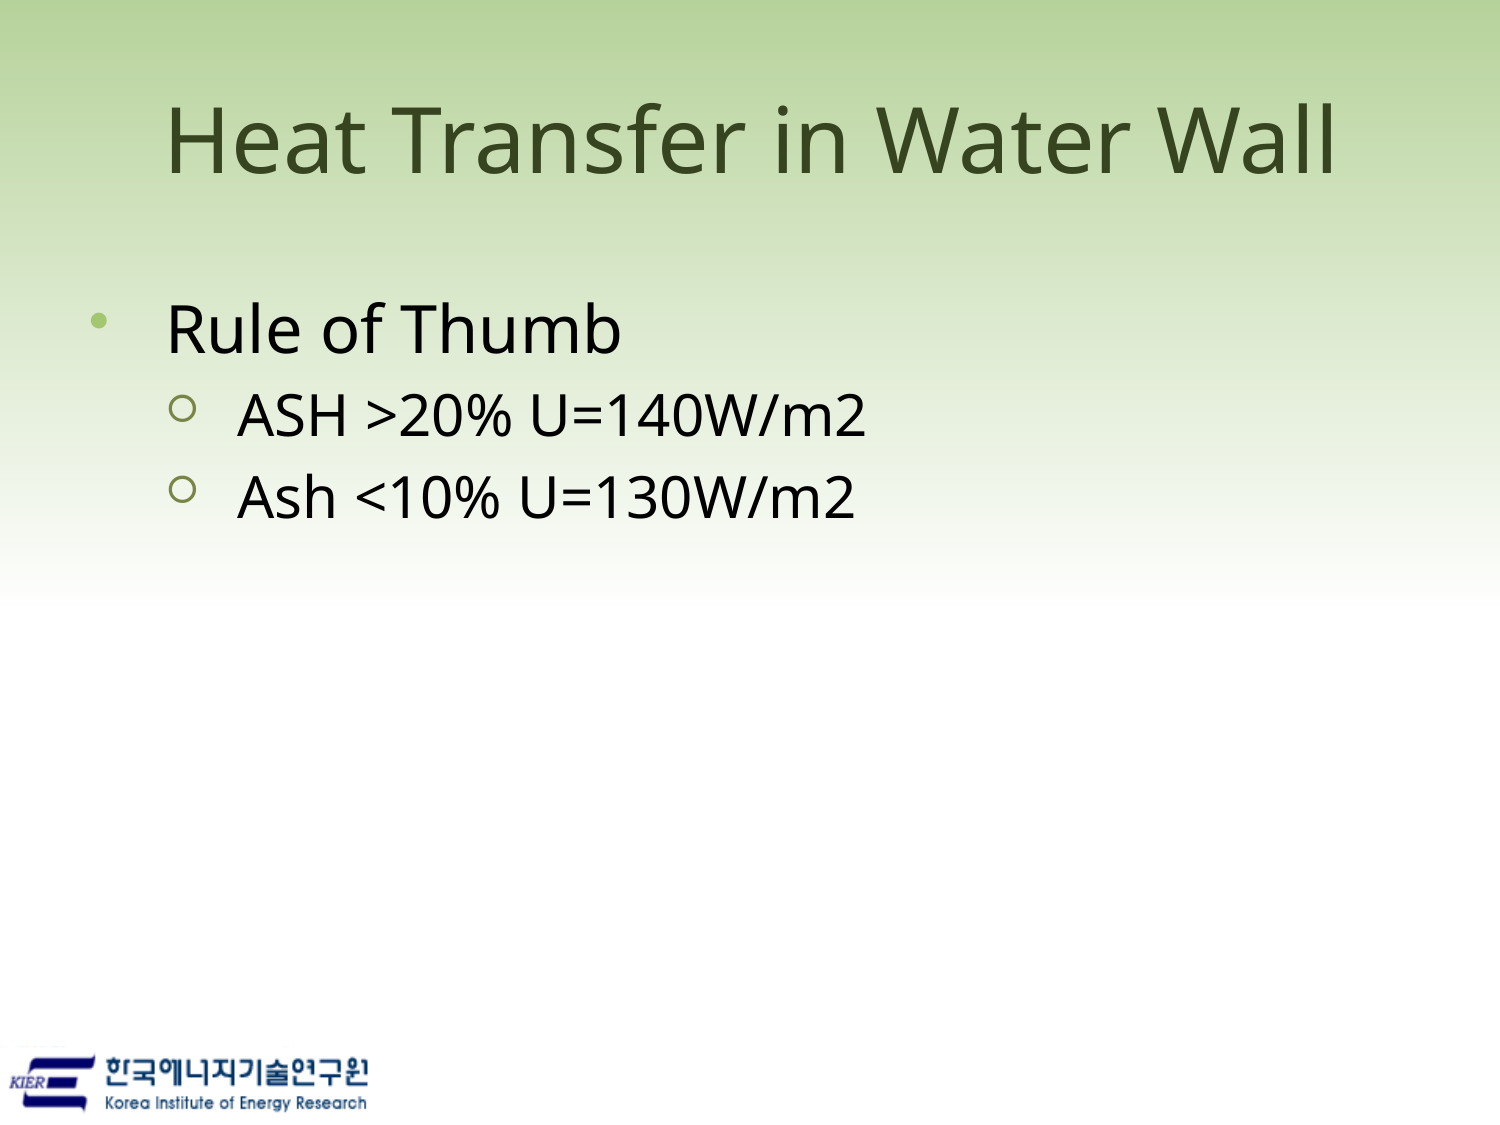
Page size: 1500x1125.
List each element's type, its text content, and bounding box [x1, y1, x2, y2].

picture [0, 1046, 374, 1125]
list Rule of Thumb ASH >20% U=140W/m2 Ash <10% U=130W/m2 [76, 278, 1427, 1022]
title Heat Transfer in Water Wall [76, 42, 1427, 231]
